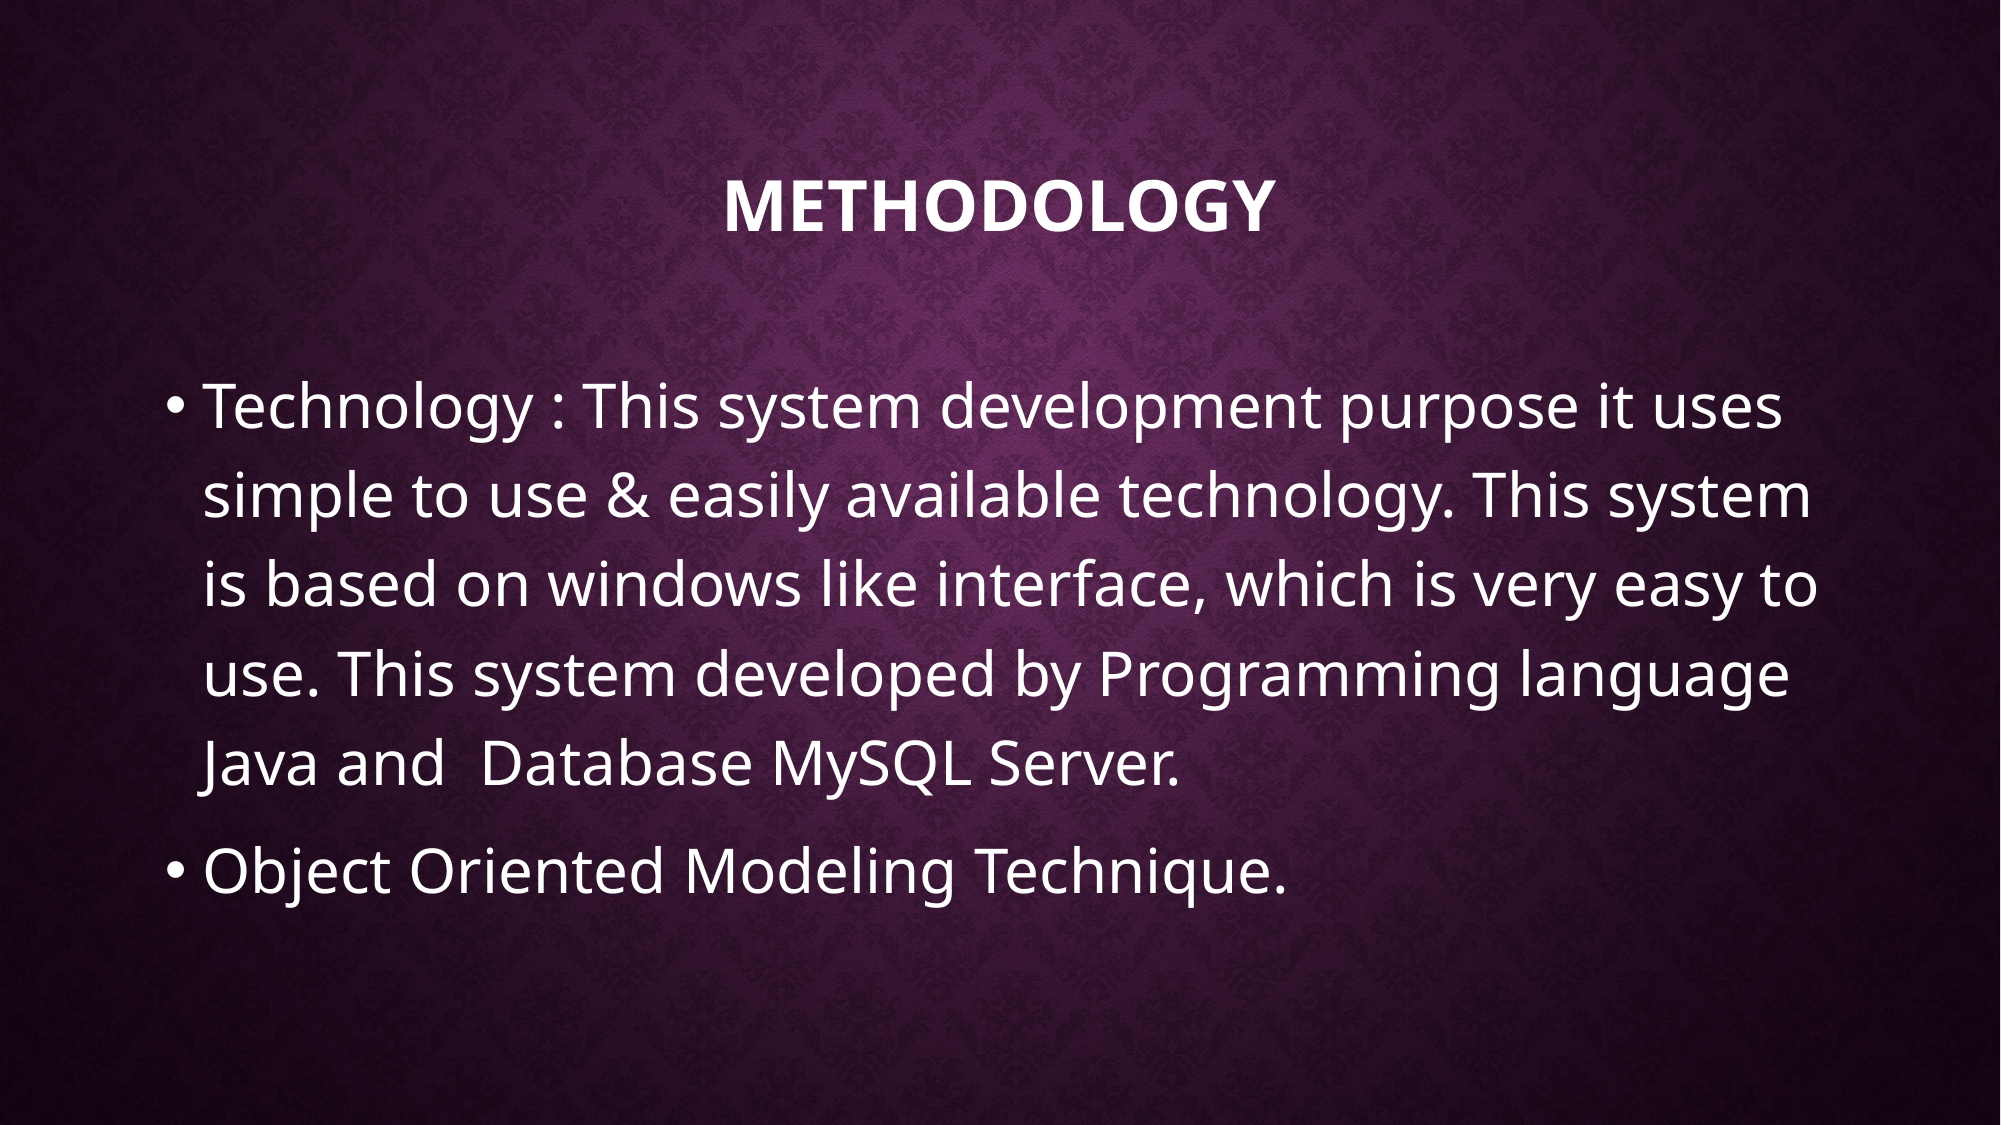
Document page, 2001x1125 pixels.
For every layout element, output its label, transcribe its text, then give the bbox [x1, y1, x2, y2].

title Methodology [149, 99, 1849, 318]
list Technology : This system development purpose it uses simple to use & easily available technology. This system is based on windows like interface, which is very easy to use. This system developed by Programming language Java and Database MySQL Server. Object Oriented Modeling Technique. [149, 343, 1849, 950]
